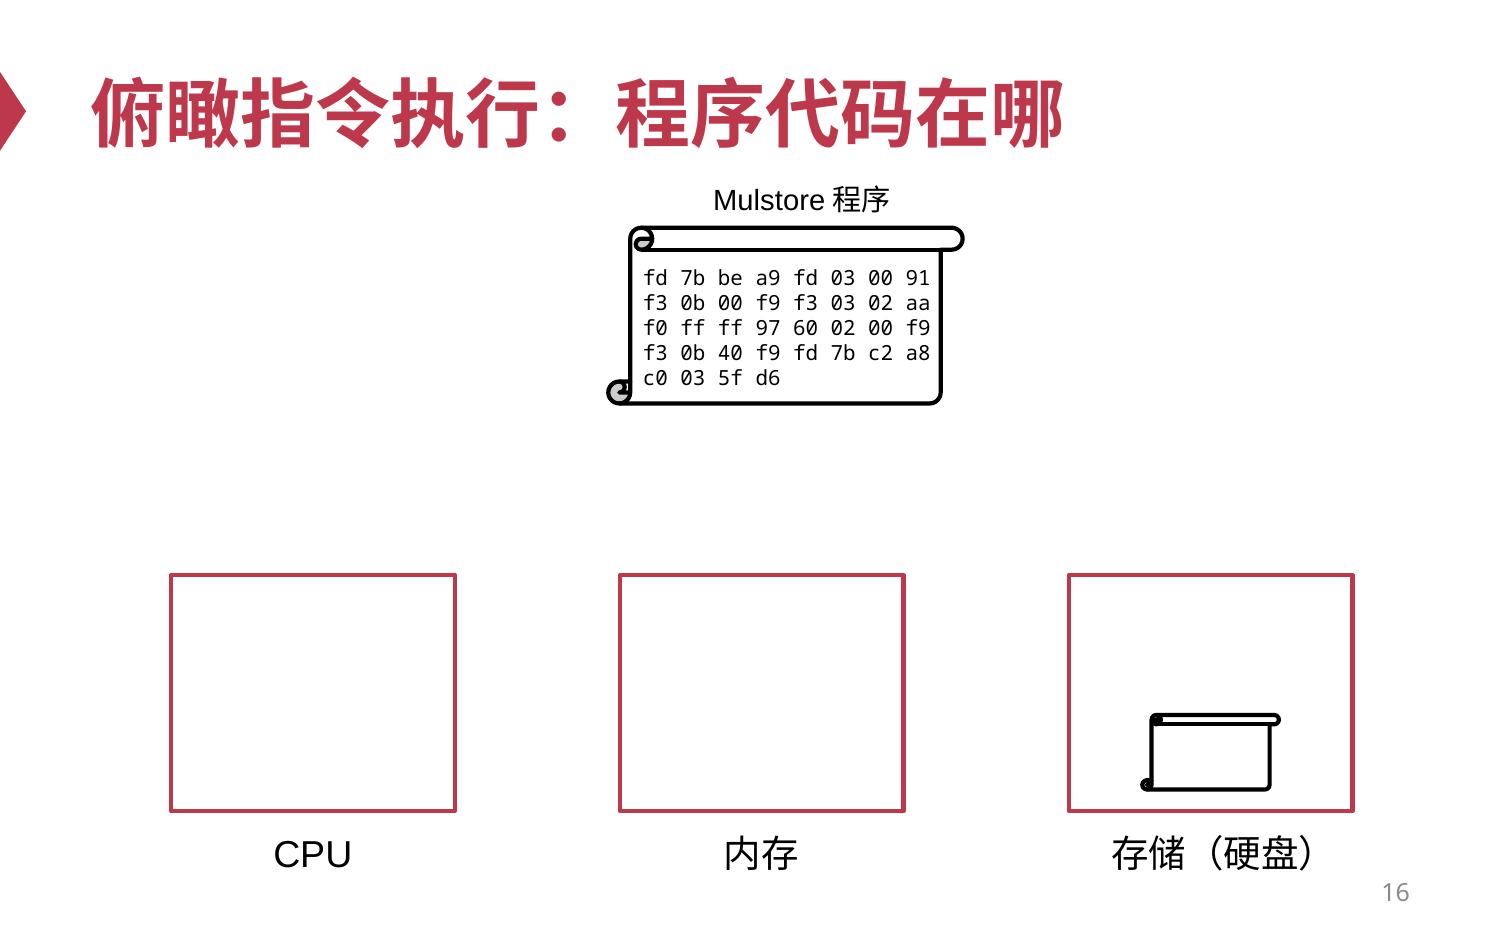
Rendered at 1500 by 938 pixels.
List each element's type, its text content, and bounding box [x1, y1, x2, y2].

title 俯瞰指令执行：程序代码在哪 [75, 37, 1425, 186]
text_box 内存 [709, 822, 814, 883]
text_box [169, 573, 457, 813]
text_box [1140, 712, 1281, 792]
text_box [1067, 573, 1355, 813]
text_box CPU [258, 822, 368, 883]
text_box [618, 573, 906, 813]
text_box 存储（硬盘） [1096, 822, 1351, 883]
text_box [608, 173, 963, 404]
slide_number 16 [1074, 868, 1425, 919]
